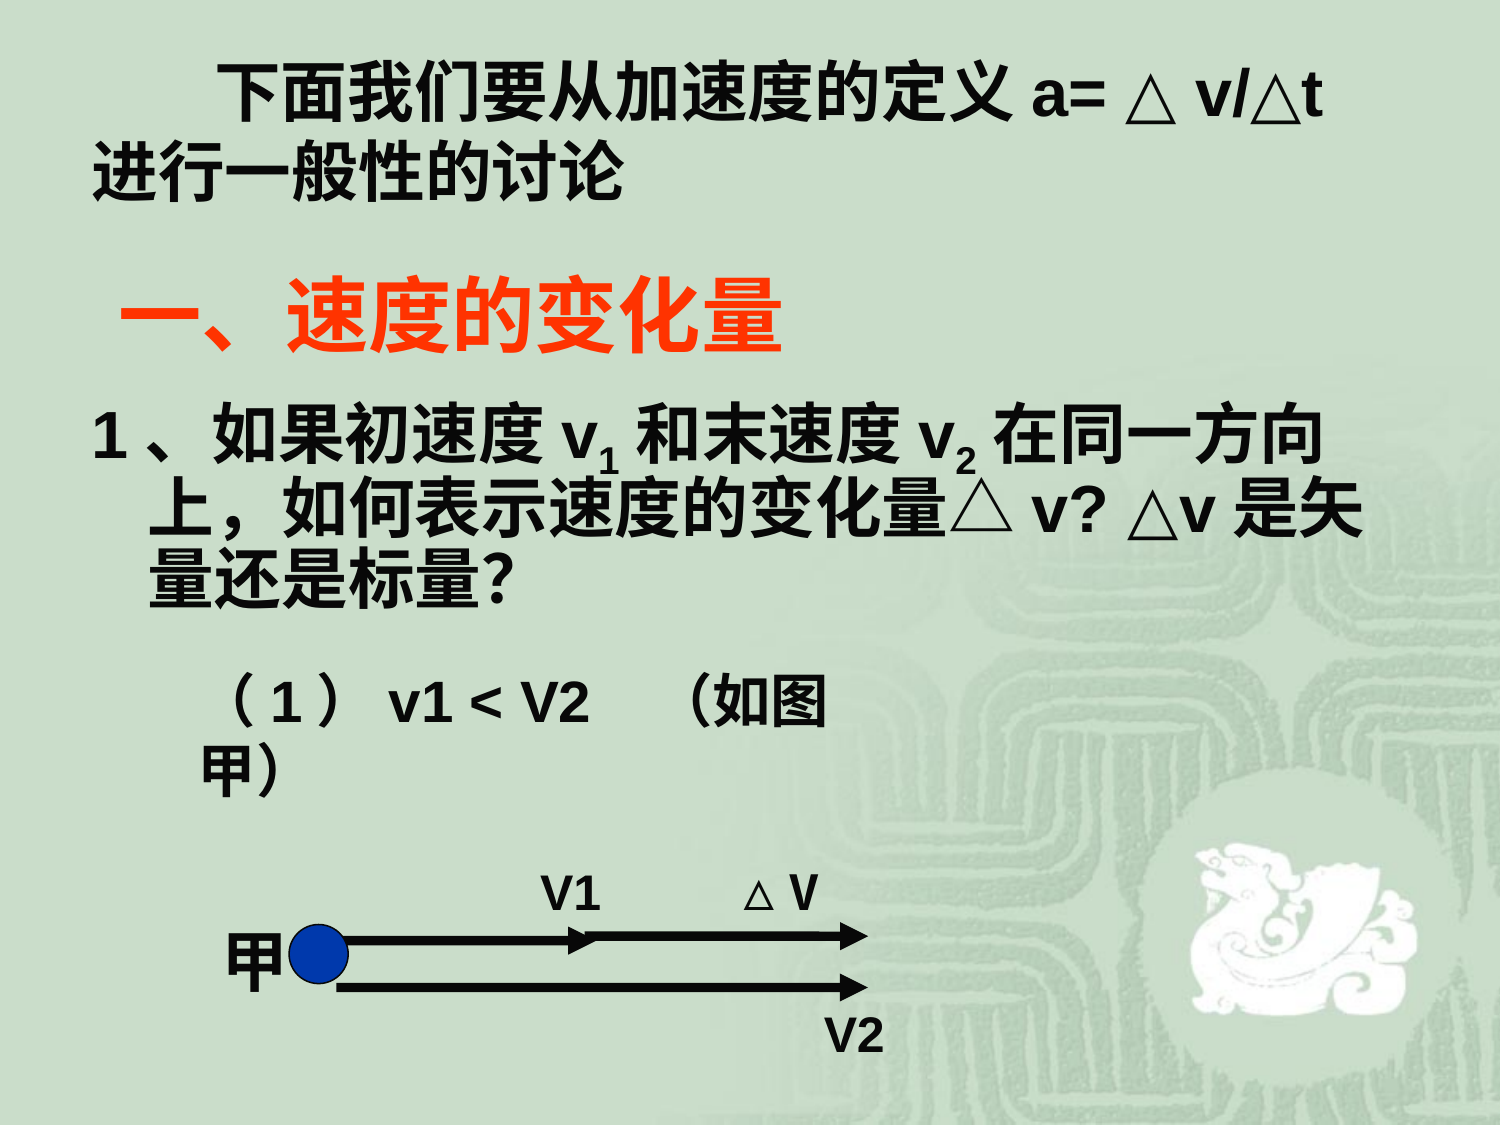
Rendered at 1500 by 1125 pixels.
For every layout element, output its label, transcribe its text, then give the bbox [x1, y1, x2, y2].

text_box V1 [525, 853, 644, 929]
text_box 1、如果初速度v1和末速度v2在同一方向上，如何表示速度的变化量△v? △v是矢量还是标量？ [76, 385, 1442, 598]
picture [0, 0, 1500, 1125]
text_box [584, 930, 869, 943]
text_box 下面我们要从加速度的定义a= △ v/△t进行一般性的讨论 [76, 42, 1365, 218]
text_box （1）v1 < V2 （如图甲） [183, 656, 939, 812]
text_box [289, 924, 349, 984]
text_box 一、速度的变化量 [64, 231, 839, 395]
text_box [346, 934, 597, 947]
text_box 甲 [206, 912, 289, 1008]
text_box V2 [809, 995, 928, 1070]
text_box △V [714, 853, 868, 929]
text_box [336, 981, 868, 994]
